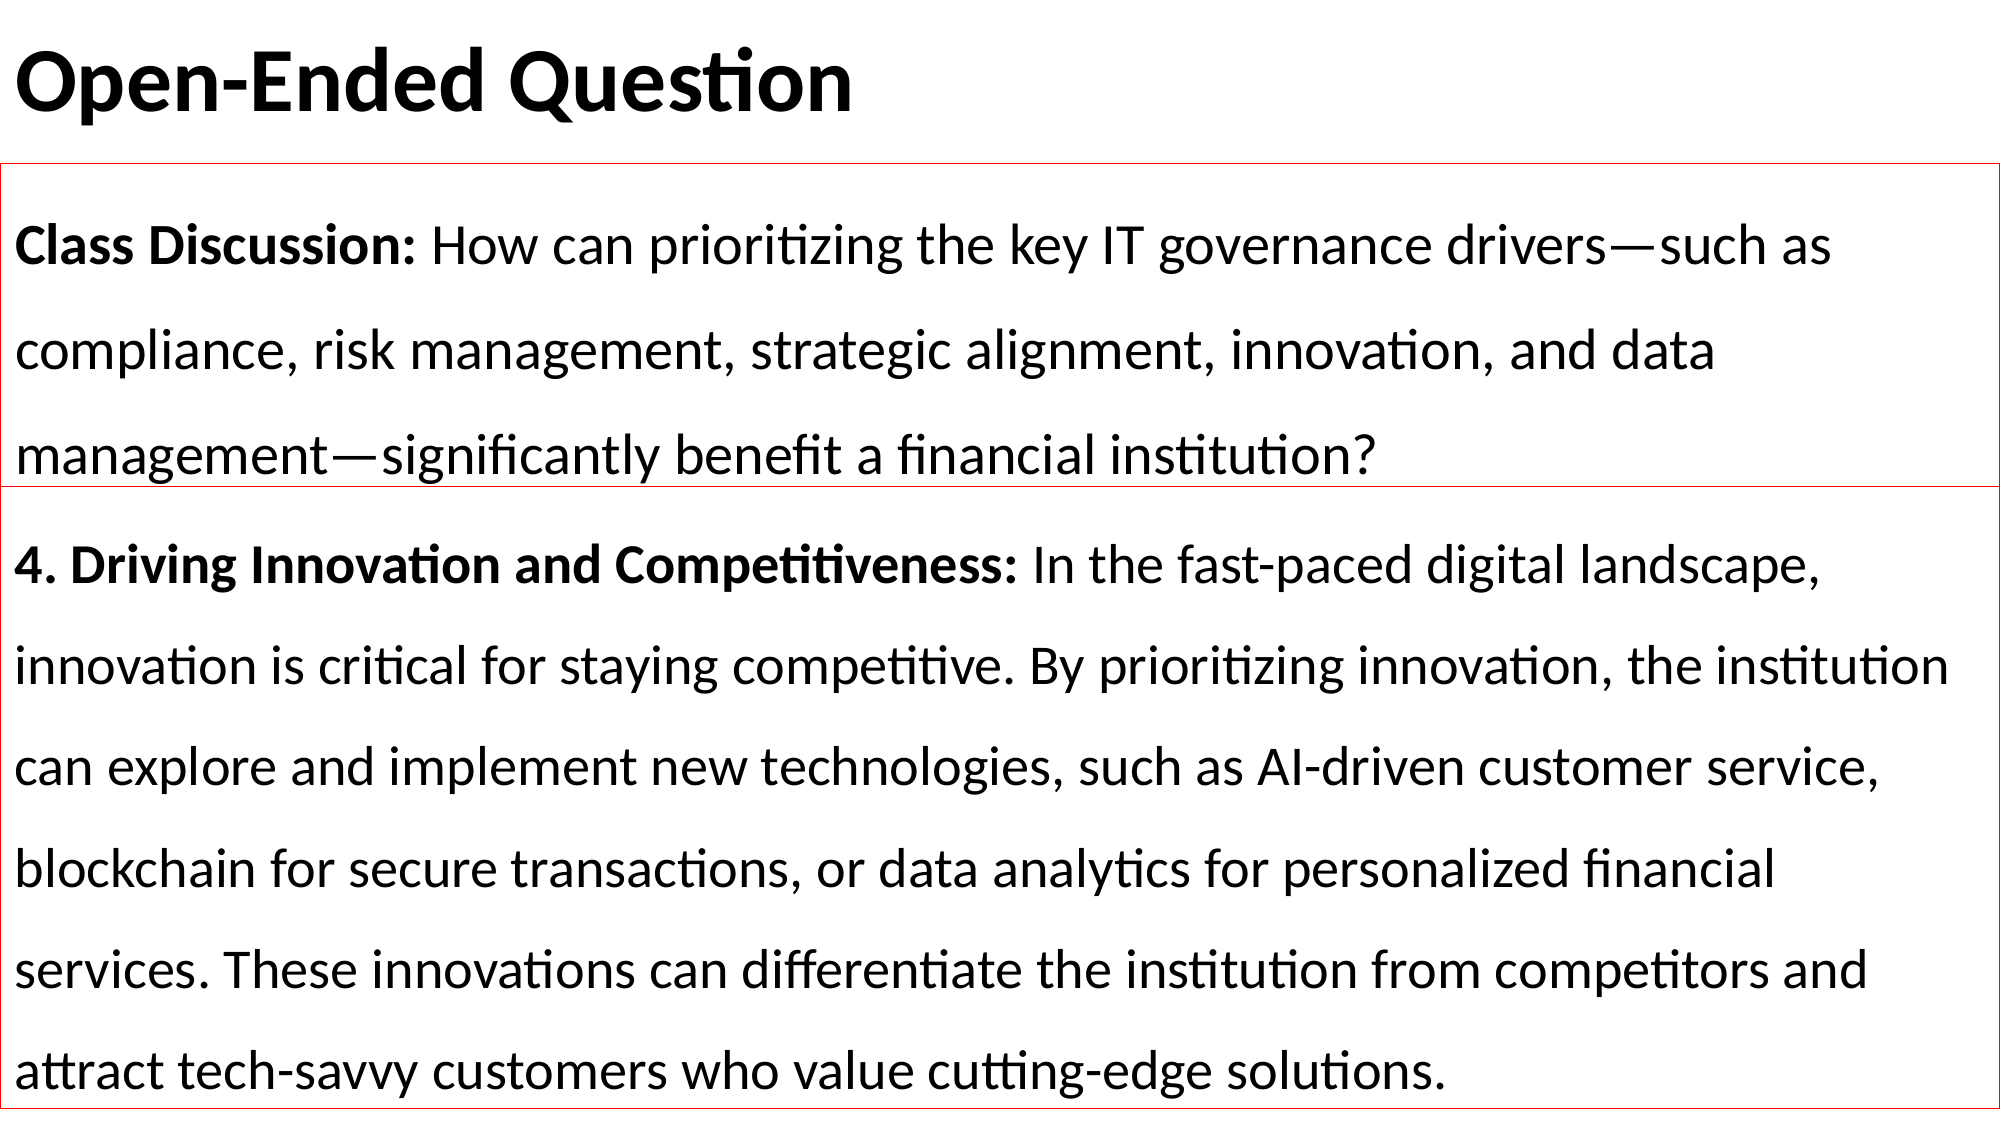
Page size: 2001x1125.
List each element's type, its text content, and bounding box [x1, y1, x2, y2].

title Open-Ended Question [0, 0, 2000, 163]
text_box 4. Driving Innovation and Competitiveness: In the fast-paced digital landscape, innovation is critical for staying competitive. By prioritizing innovation, the institution can explore and implement new technologies, such as AI-driven customer service, blockchain for secure transactions, or data analytics for personalized financial services. These innovations can differentiate the institution from competitors and attract tech-savvy customers who value cutting-edge solutions. [0, 486, 2000, 1109]
list Class Discussion: How can prioritizing the key IT governance drivers—such as compliance, risk management, strategic alignment, innovation, and data management—significantly benefit a financial institution? [0, 163, 2000, 486]
